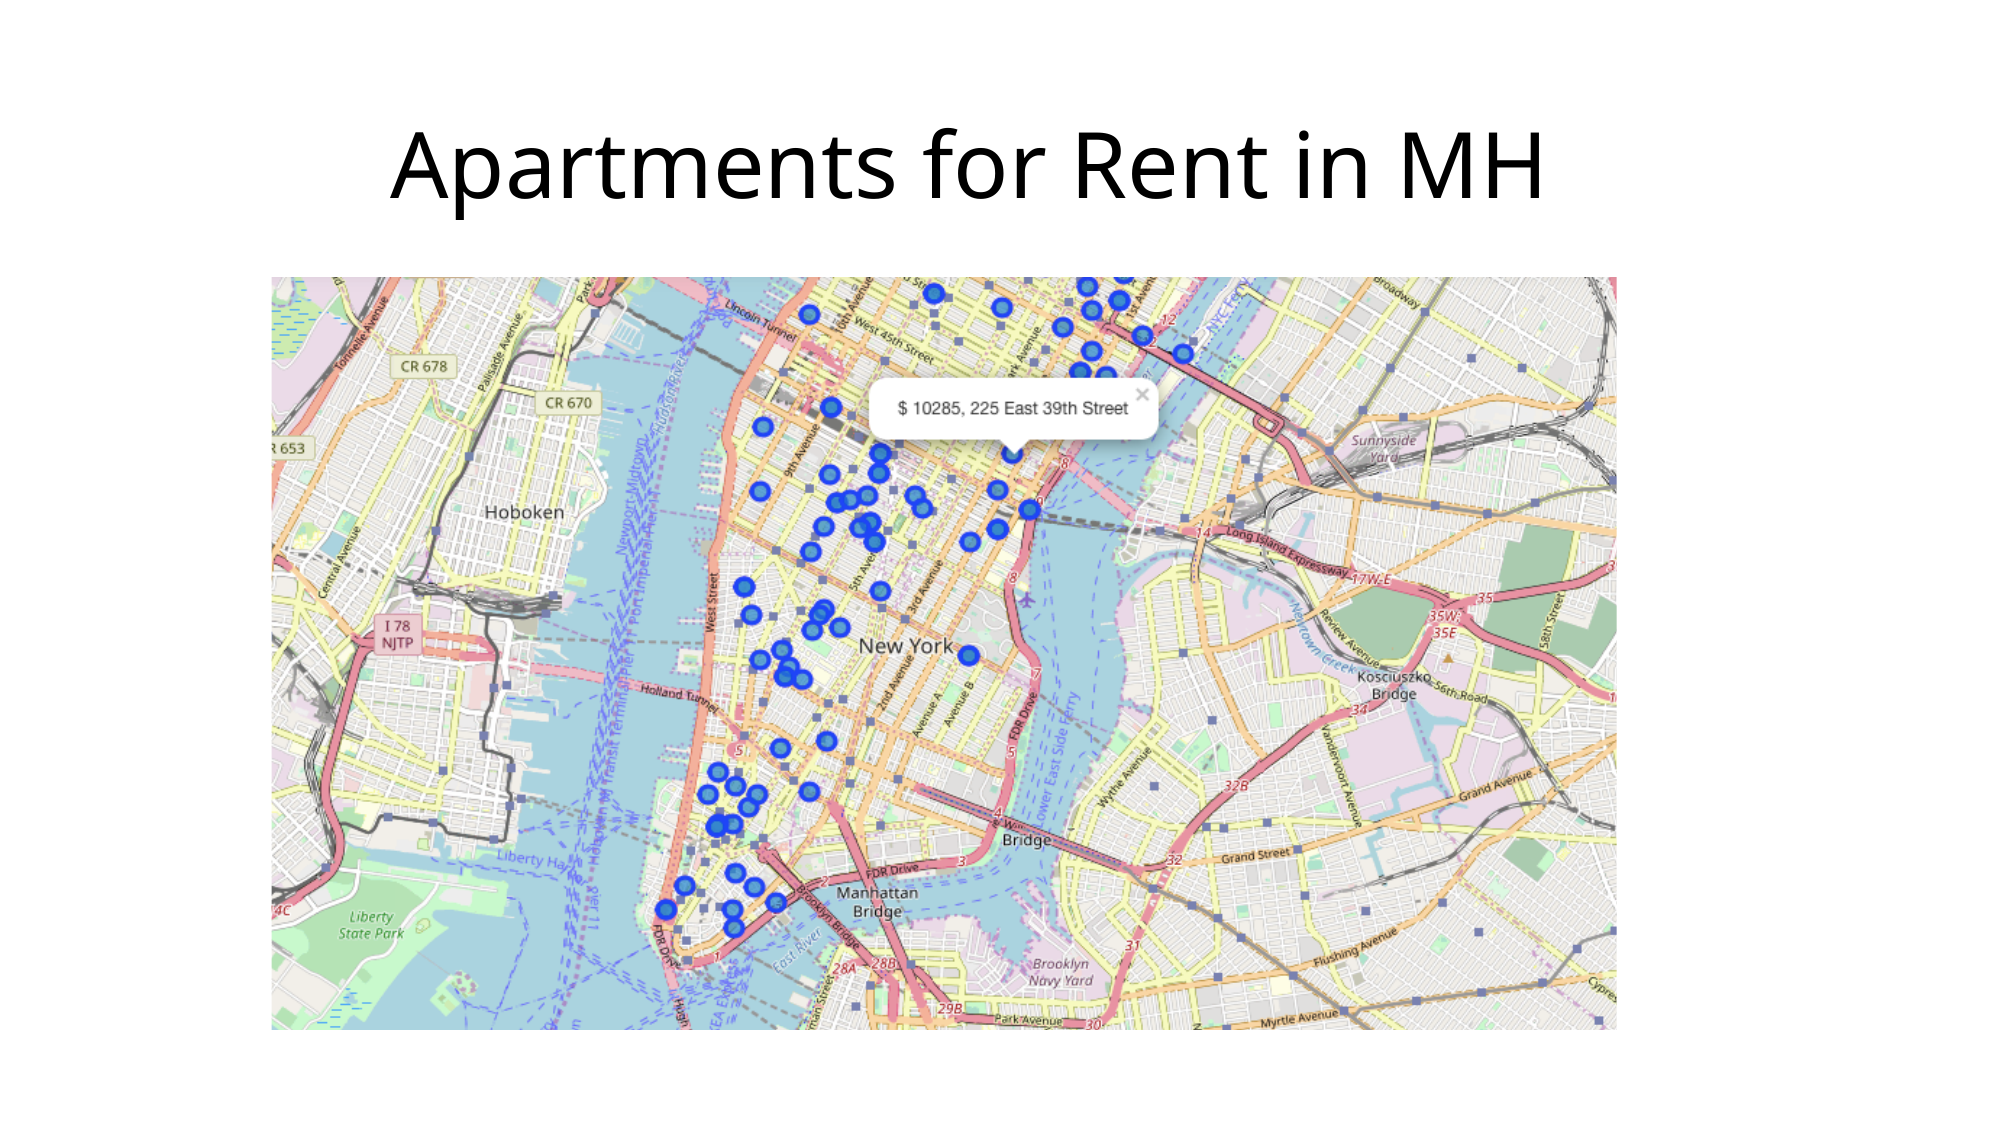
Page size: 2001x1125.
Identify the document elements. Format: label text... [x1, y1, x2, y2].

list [271, 277, 1617, 1030]
title Apartments for Rent in MH [137, 59, 1863, 278]
